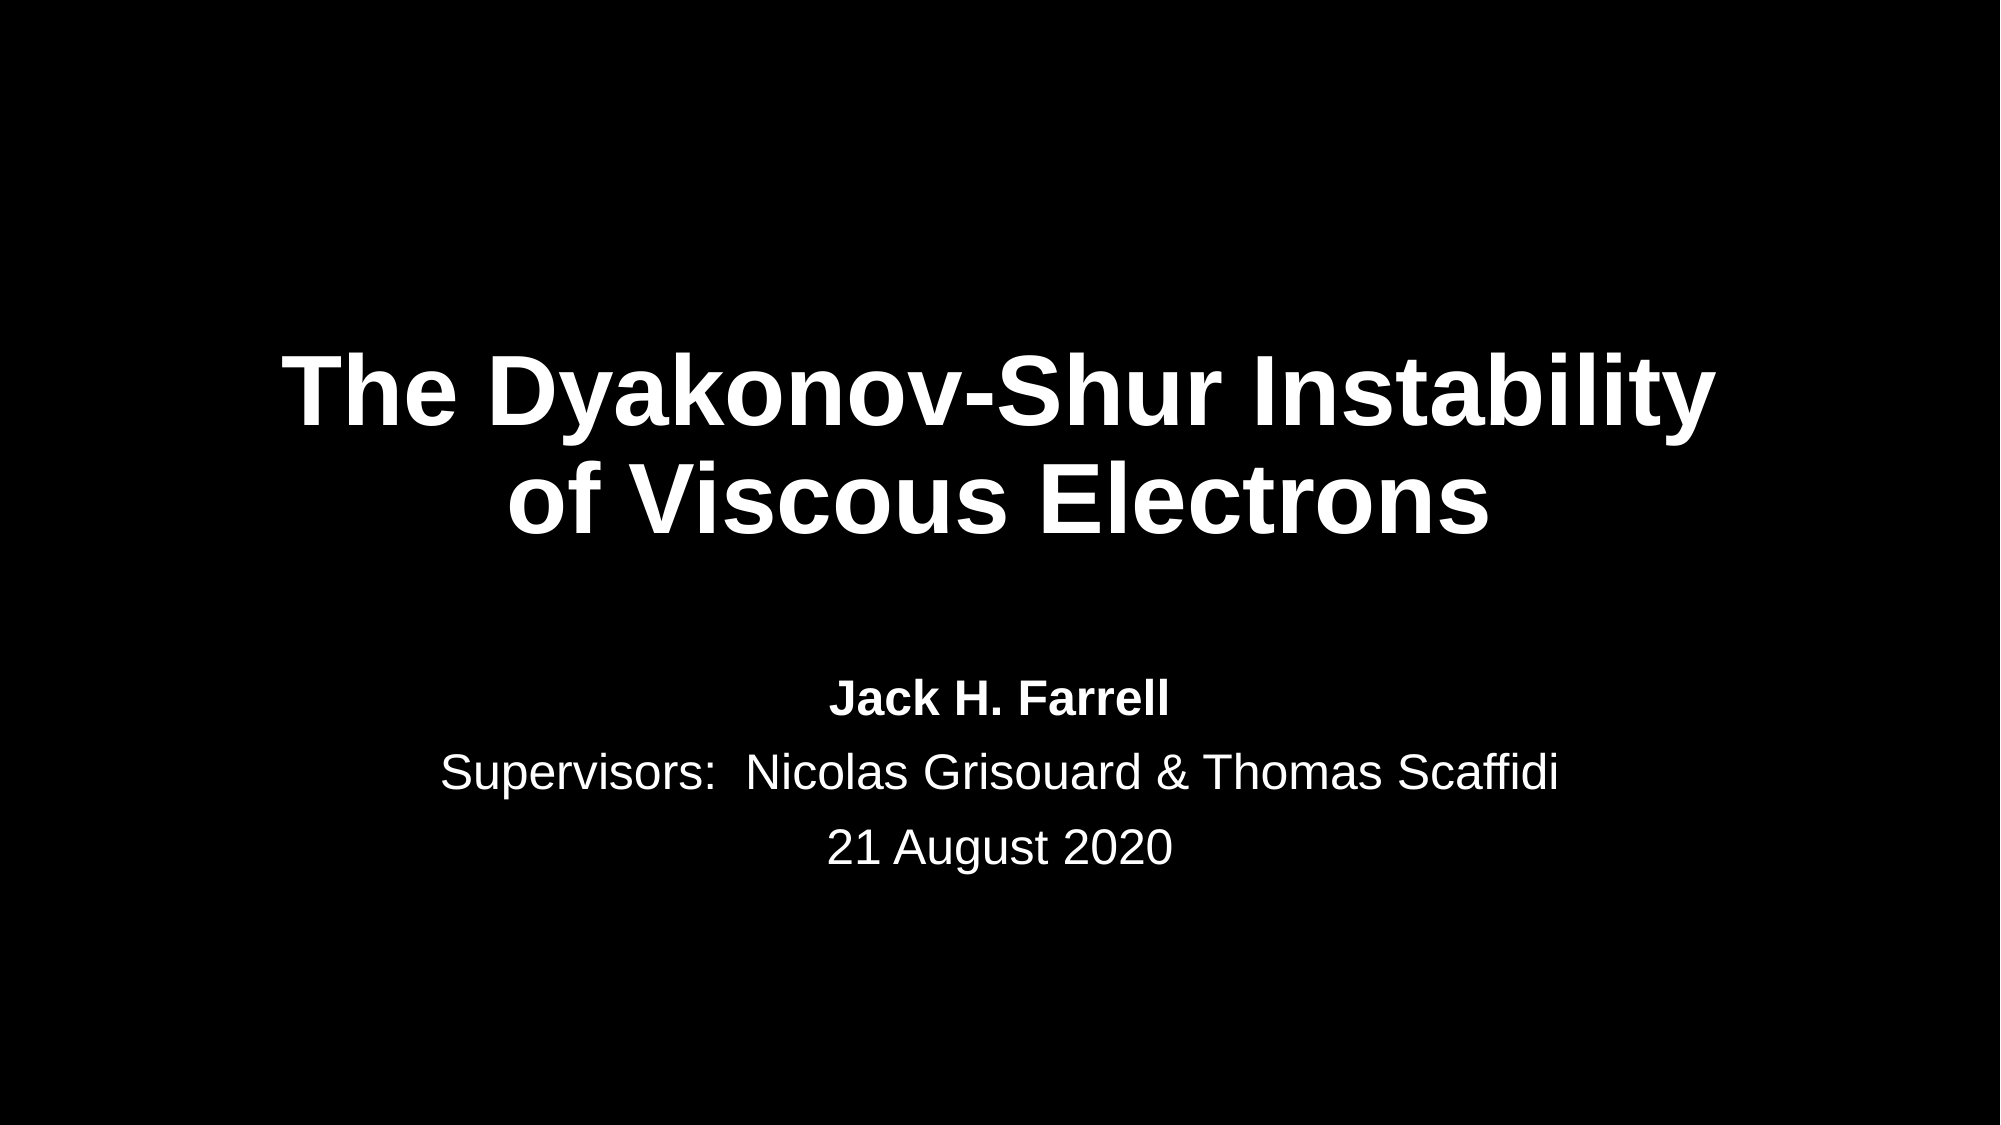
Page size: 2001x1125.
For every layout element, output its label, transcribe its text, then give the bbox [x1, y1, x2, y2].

subtitle Jack H. Farrell Supervisors: Nicolas Grisouard & Thomas Scaffidi 21 August 2020 [249, 664, 1750, 1125]
title The Dyakonov-Shur Instability of Viscous Electrons [249, 170, 1750, 563]
